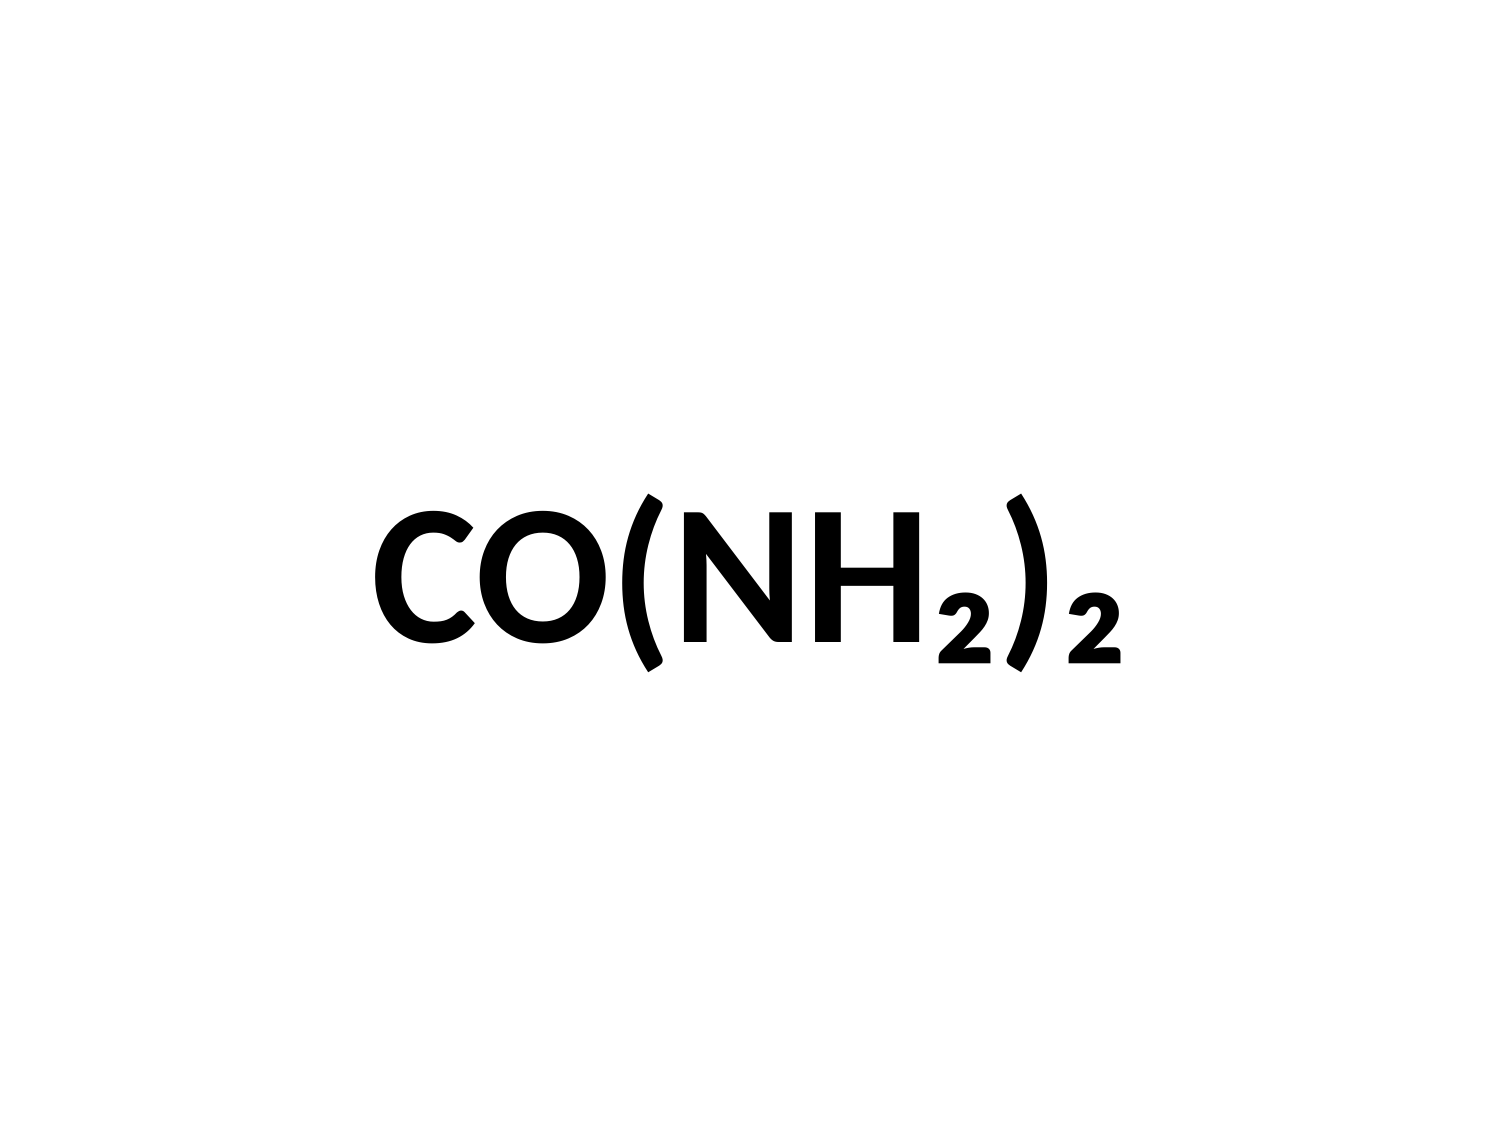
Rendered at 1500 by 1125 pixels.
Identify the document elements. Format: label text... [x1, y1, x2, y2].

text_box CO(NH₂)₂ [0, 435, 1500, 690]
